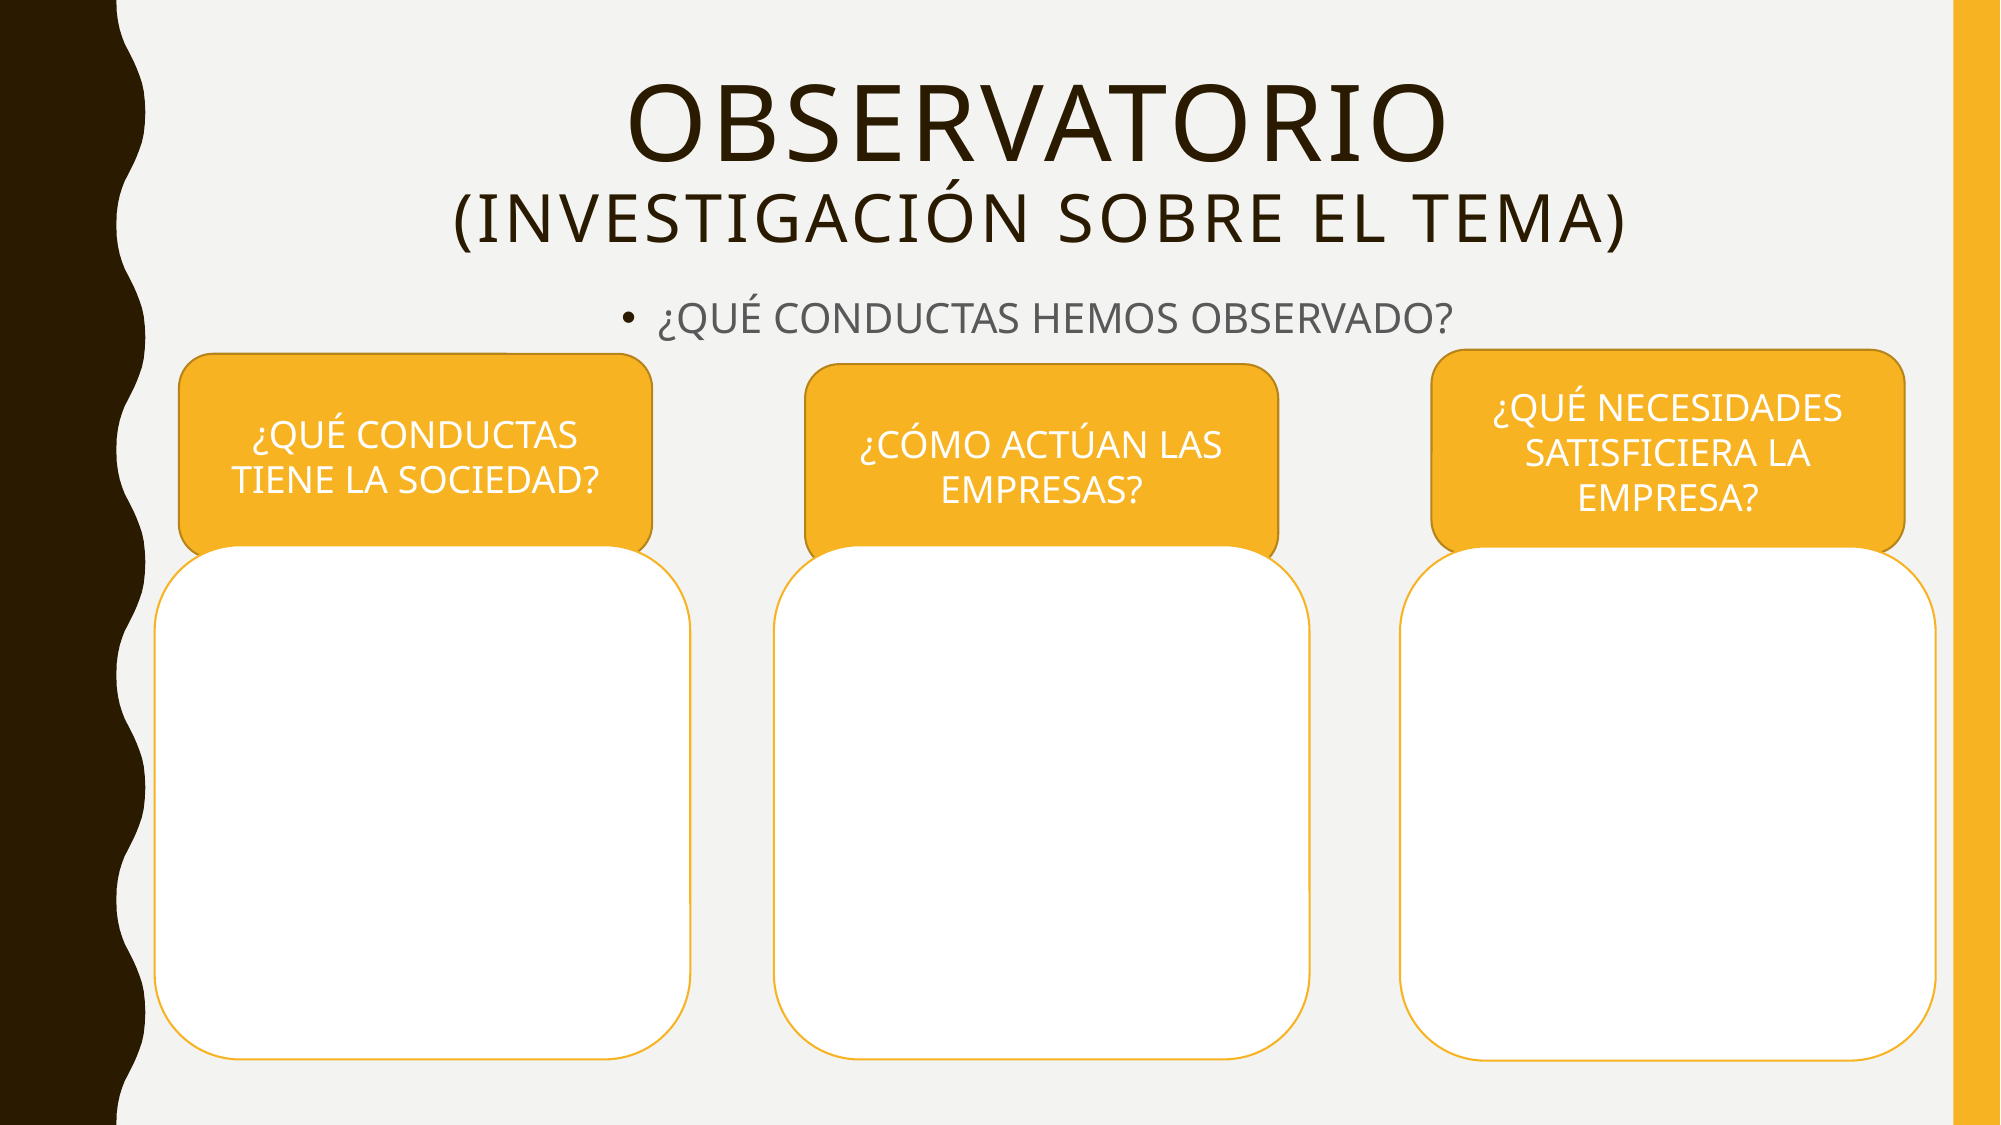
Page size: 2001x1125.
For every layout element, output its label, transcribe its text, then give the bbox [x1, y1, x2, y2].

text_box [772, 544, 1311, 1061]
text_box ¿QUÉ NECESIDADES SATISFICIERA LA EMPRESA? [1430, 348, 1906, 552]
text_box [1398, 545, 1937, 1062]
title OBSERVATORIO (investigación SOBRE EL TEMA) [205, 62, 1875, 280]
text_box ¿CÓMO ACTÚAN LAS EMPRESAS? [804, 363, 1280, 557]
text_box ¿QUÉ CONDUCTAS TIENE LA SOCIEDAD? [177, 352, 654, 555]
text_box [153, 544, 692, 1061]
list ¿QUÉ CONDUCTAS HEMOS OBSERVADO? [606, 279, 1474, 352]
